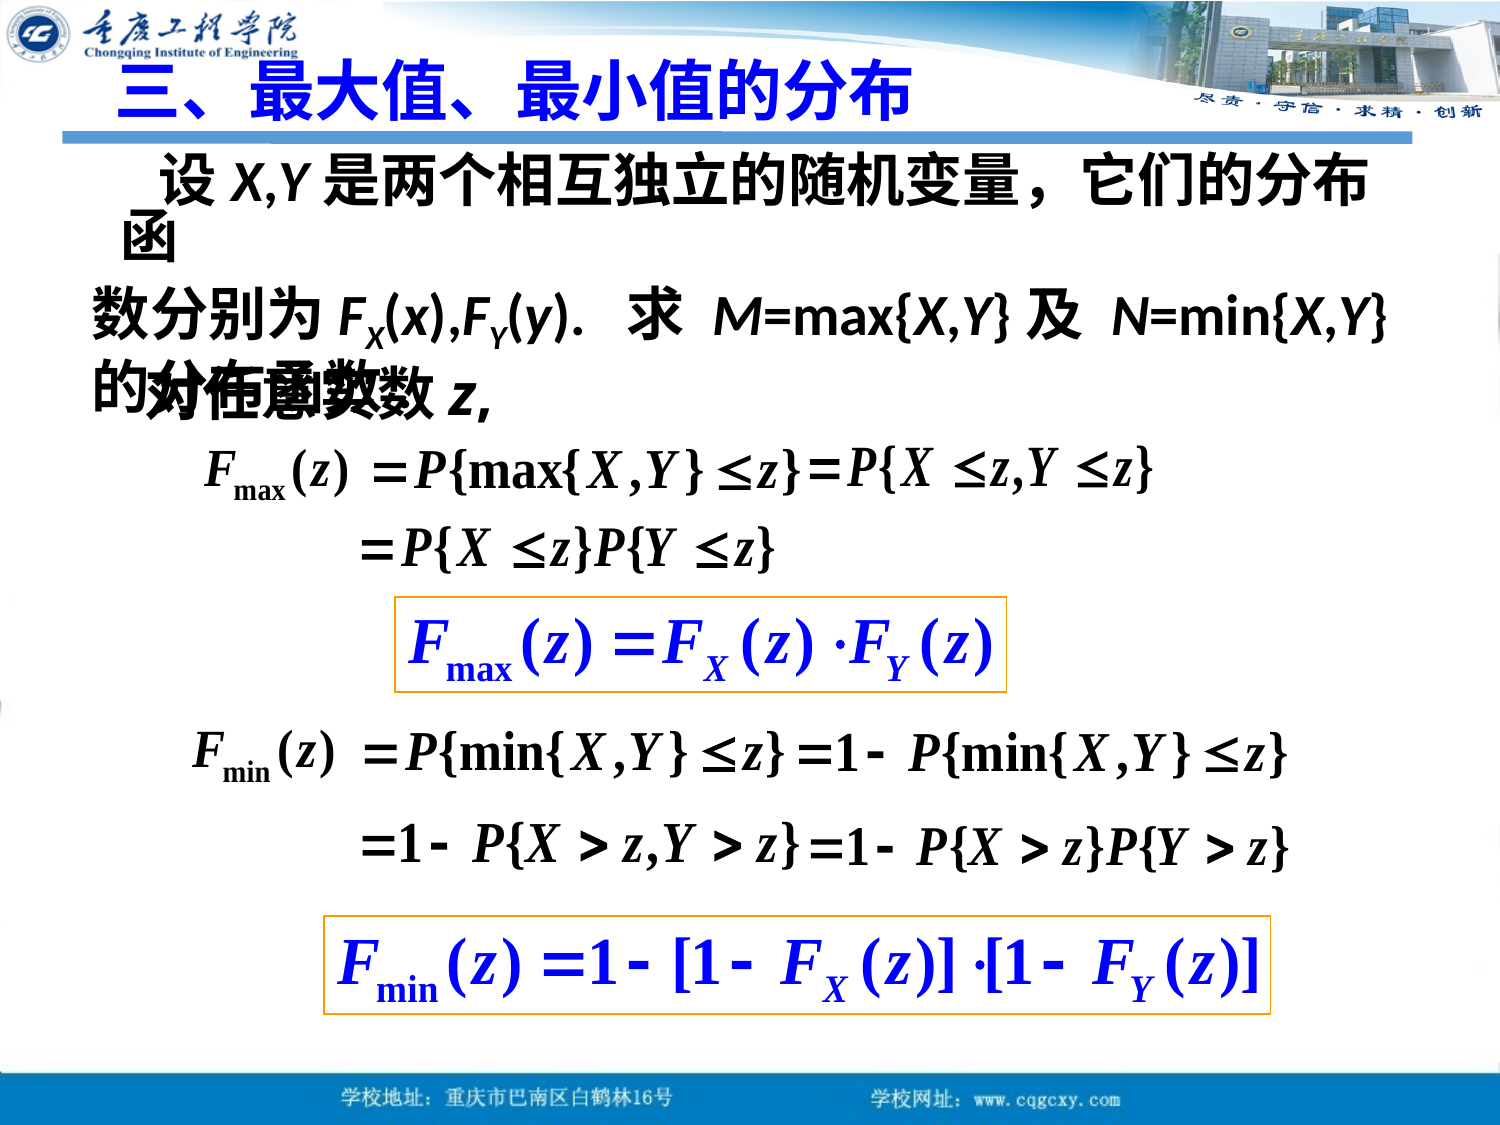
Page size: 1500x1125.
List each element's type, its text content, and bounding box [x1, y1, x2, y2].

picture [0, 0, 1500, 1125]
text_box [785, 720, 1296, 799]
text_box 三、最大值、最小值的分布 [99, 41, 1034, 137]
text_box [360, 438, 810, 517]
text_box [348, 810, 810, 892]
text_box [350, 719, 795, 799]
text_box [395, 597, 1006, 692]
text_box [324, 916, 1270, 1014]
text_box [348, 515, 786, 596]
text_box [797, 814, 1299, 894]
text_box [194, 432, 361, 514]
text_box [797, 433, 1164, 516]
list 设X,Y是两个相互独立的随机变量，它们的分布函 数分别为FX(x),FY(y). 求 M=max{X,Y}及 N=min{X,Y} 的分布函数. [76, 148, 1440, 374]
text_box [183, 714, 347, 795]
text_box 对任意实数z, [129, 350, 508, 435]
